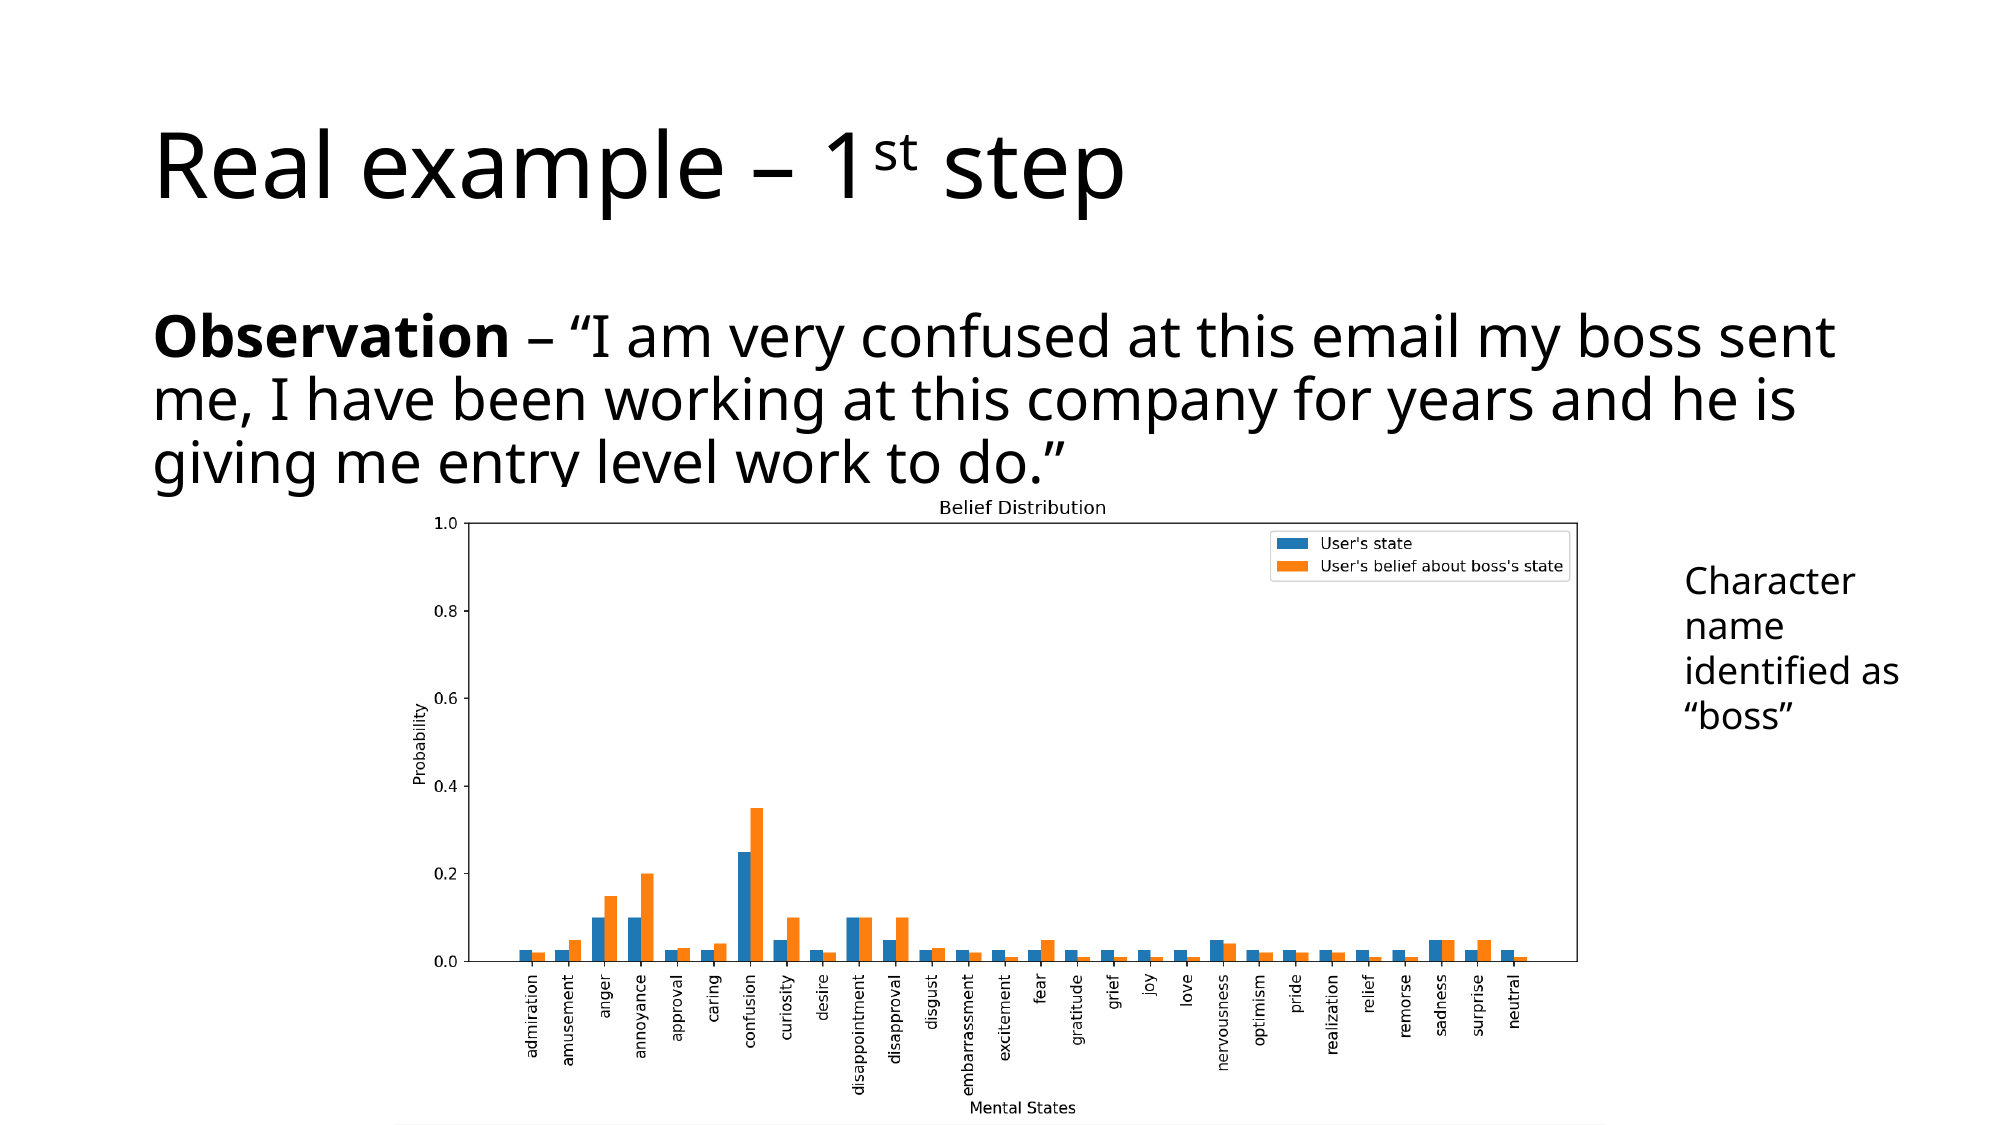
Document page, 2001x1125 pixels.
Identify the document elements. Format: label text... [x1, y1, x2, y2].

text_box Character name identified as “boss” [1669, 549, 1954, 745]
title Real example – 1st step [137, 59, 1863, 278]
list Observation – “I am very confused at this email my boss sent me, I have been working at this company for years and he is giving me entry level work to do.” [137, 299, 1954, 517]
picture [393, 486, 1607, 1125]
